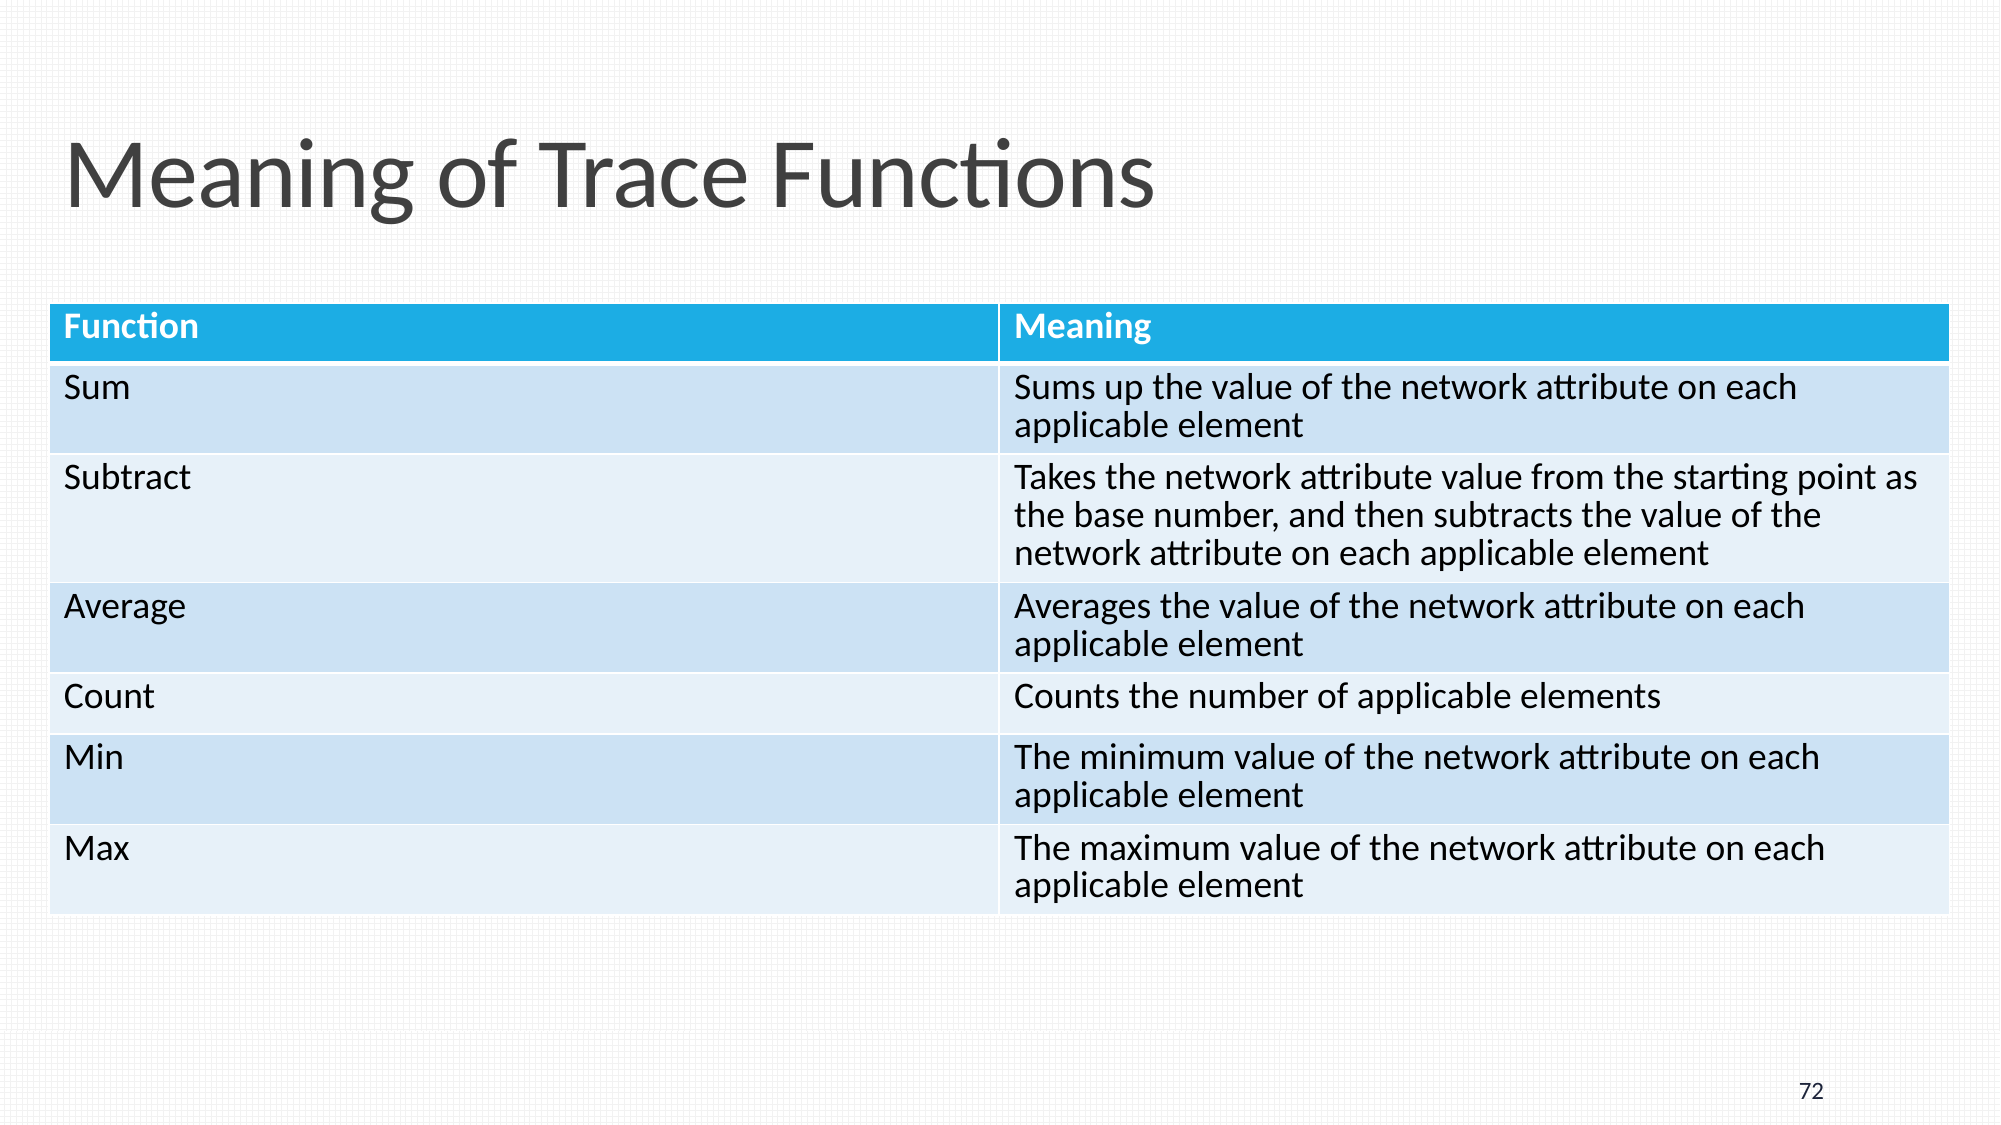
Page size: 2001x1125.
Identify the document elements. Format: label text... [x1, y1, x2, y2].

table_cell Takes the network attribute value from the starting point as the base number, and then subtracts the value of the network attribute on each applicable element [1000, 455, 1949, 582]
slide_number 72 [1624, 1059, 1840, 1120]
table_cell Sums up the value of the network attribute on each applicable element [1000, 366, 1949, 453]
table_cell Sum [50, 366, 998, 453]
table_cell The minimum value of the network attribute on each applicable element [1000, 735, 1949, 824]
table_cell Average [50, 583, 998, 672]
table_cell Min [50, 735, 998, 824]
table_cell Counts the number of applicable elements [1000, 674, 1949, 733]
table_cell Averages the value of the network attribute on each applicable element [1000, 583, 1949, 672]
table_cell Max [50, 825, 998, 914]
table_cell The maximum value of the network attribute on each applicable element [1000, 825, 1949, 914]
table_cell Subtract [50, 455, 998, 582]
table_header Meaning [1000, 304, 1949, 361]
table_cell Count [50, 674, 998, 733]
title Meaning of Trace Functions [48, 47, 1952, 236]
table_header Function [50, 304, 998, 361]
